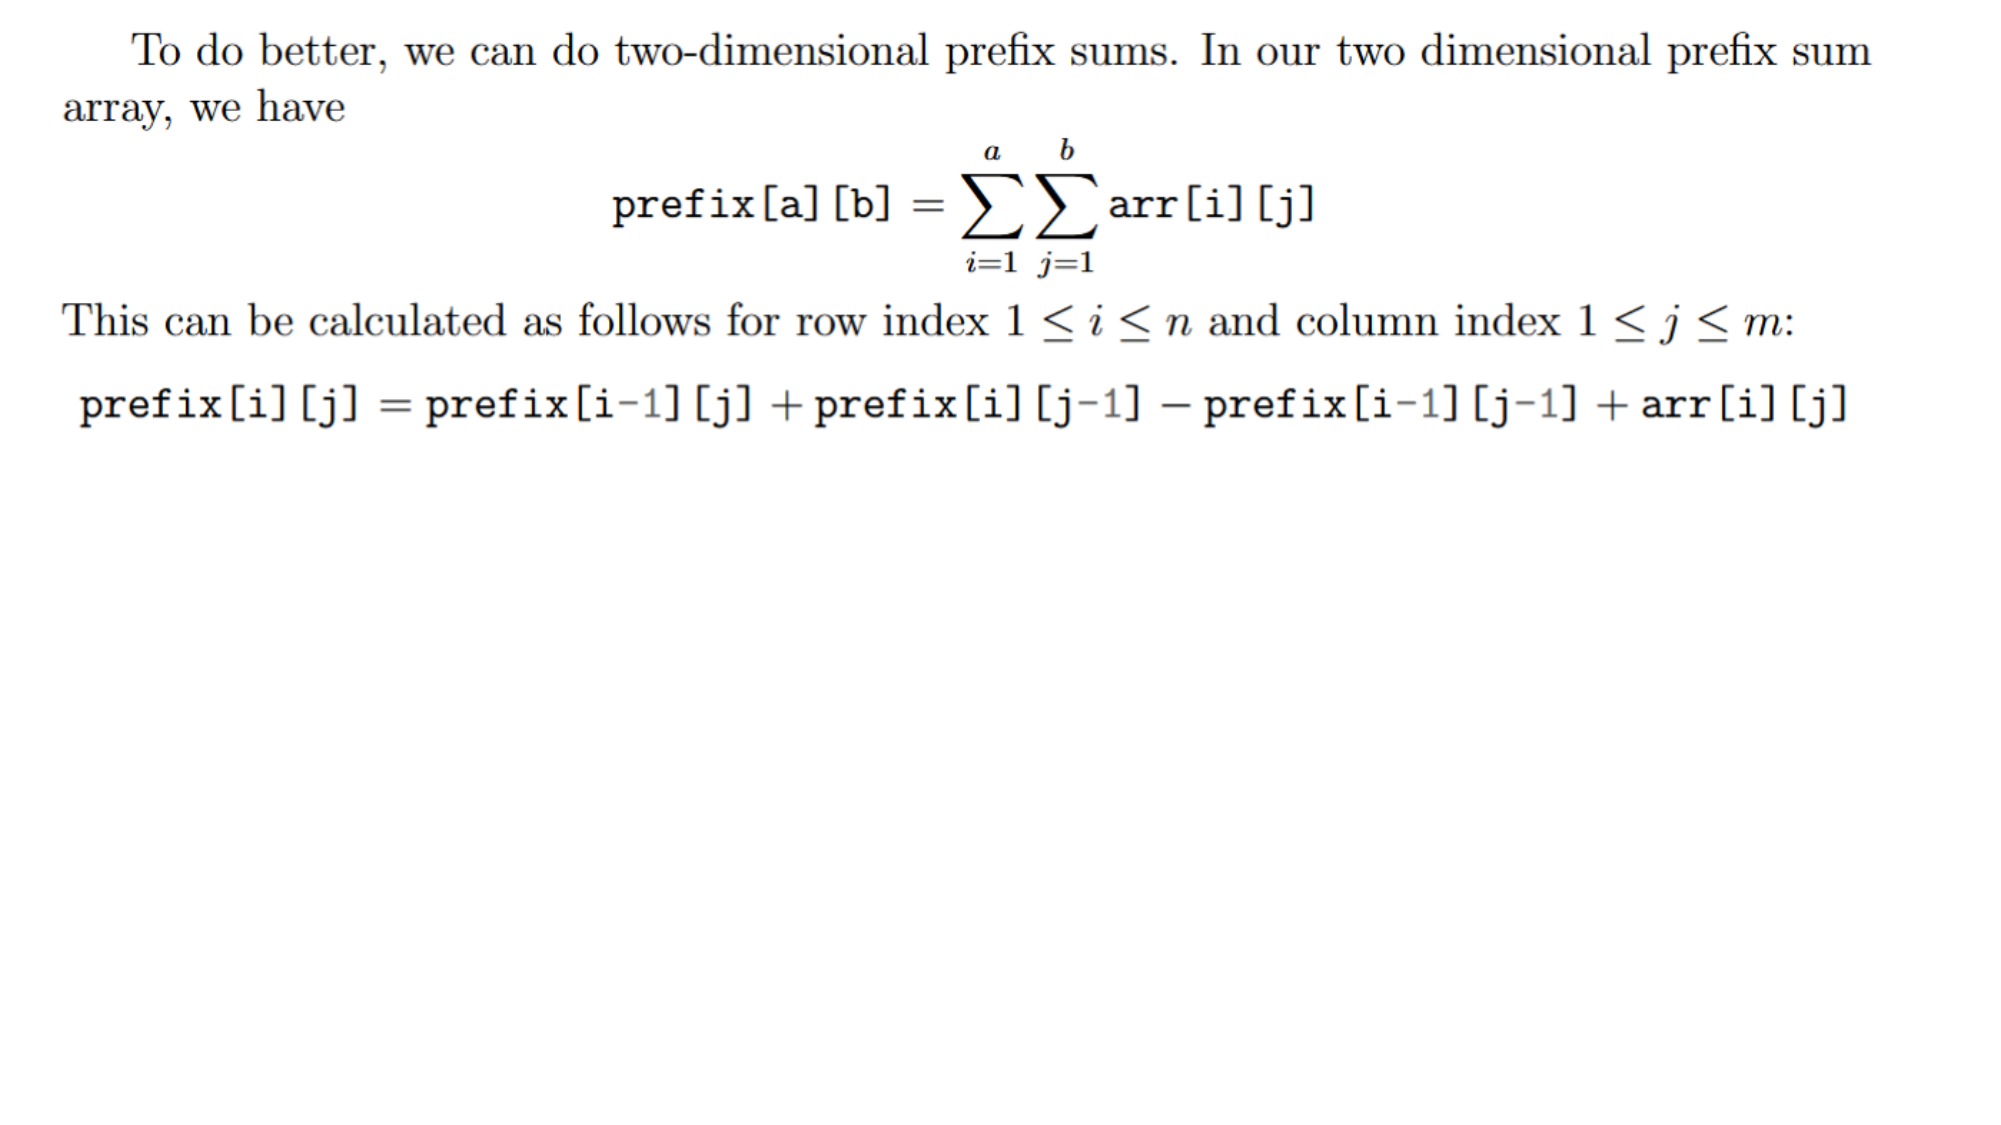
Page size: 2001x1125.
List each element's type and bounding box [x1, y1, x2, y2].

picture [0, 22, 2000, 447]
